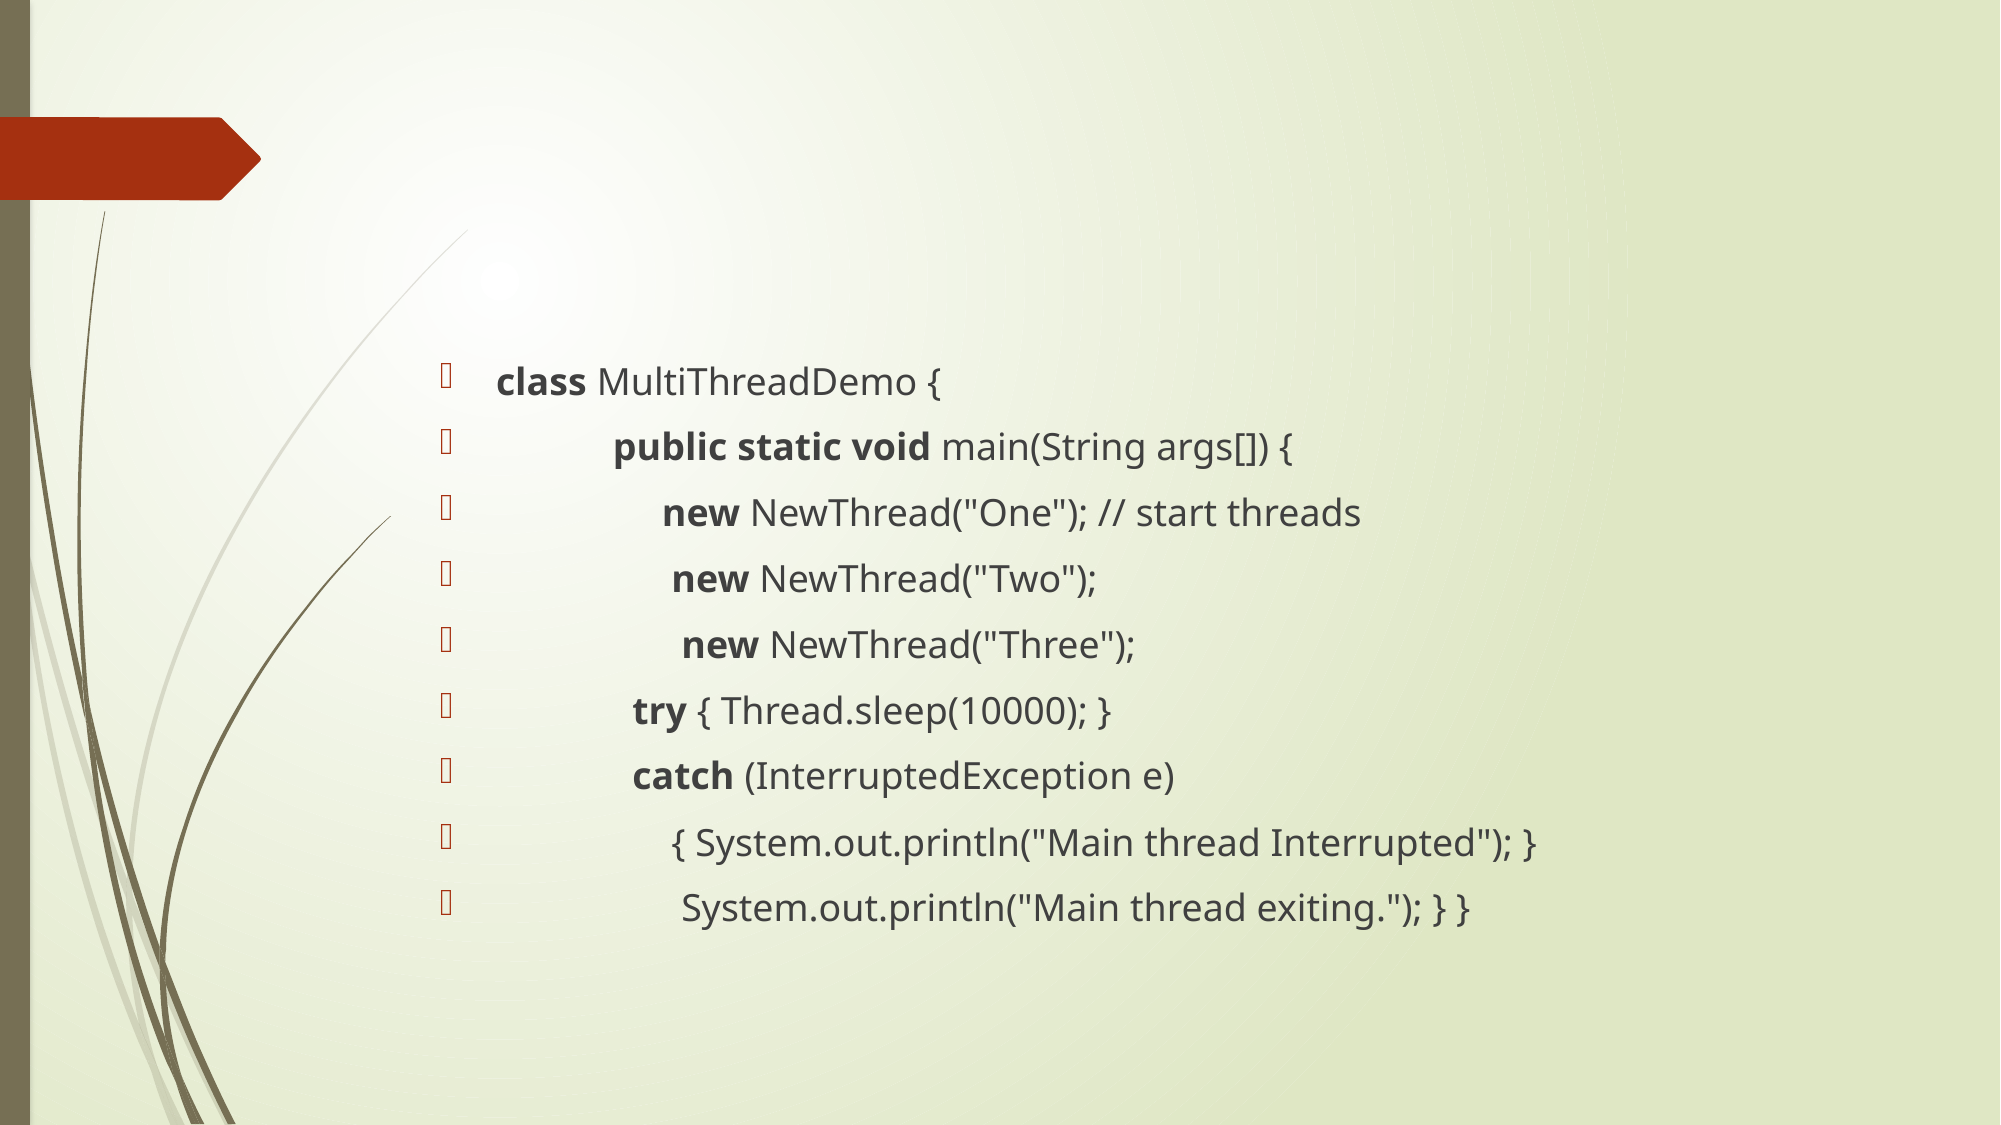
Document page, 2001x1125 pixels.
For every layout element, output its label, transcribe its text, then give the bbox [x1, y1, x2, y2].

list class MultiThreadDemo { public static void main(String args[]) { new NewThread("One"); // start threads new NewThread("Two"); new NewThread("Three"); try { Thread.sleep(10000); } catch (InterruptedException e) { System.out.println("Main thread Interrupted"); } System.out.println("Main thread exiting."); } } [424, 350, 1888, 970]
